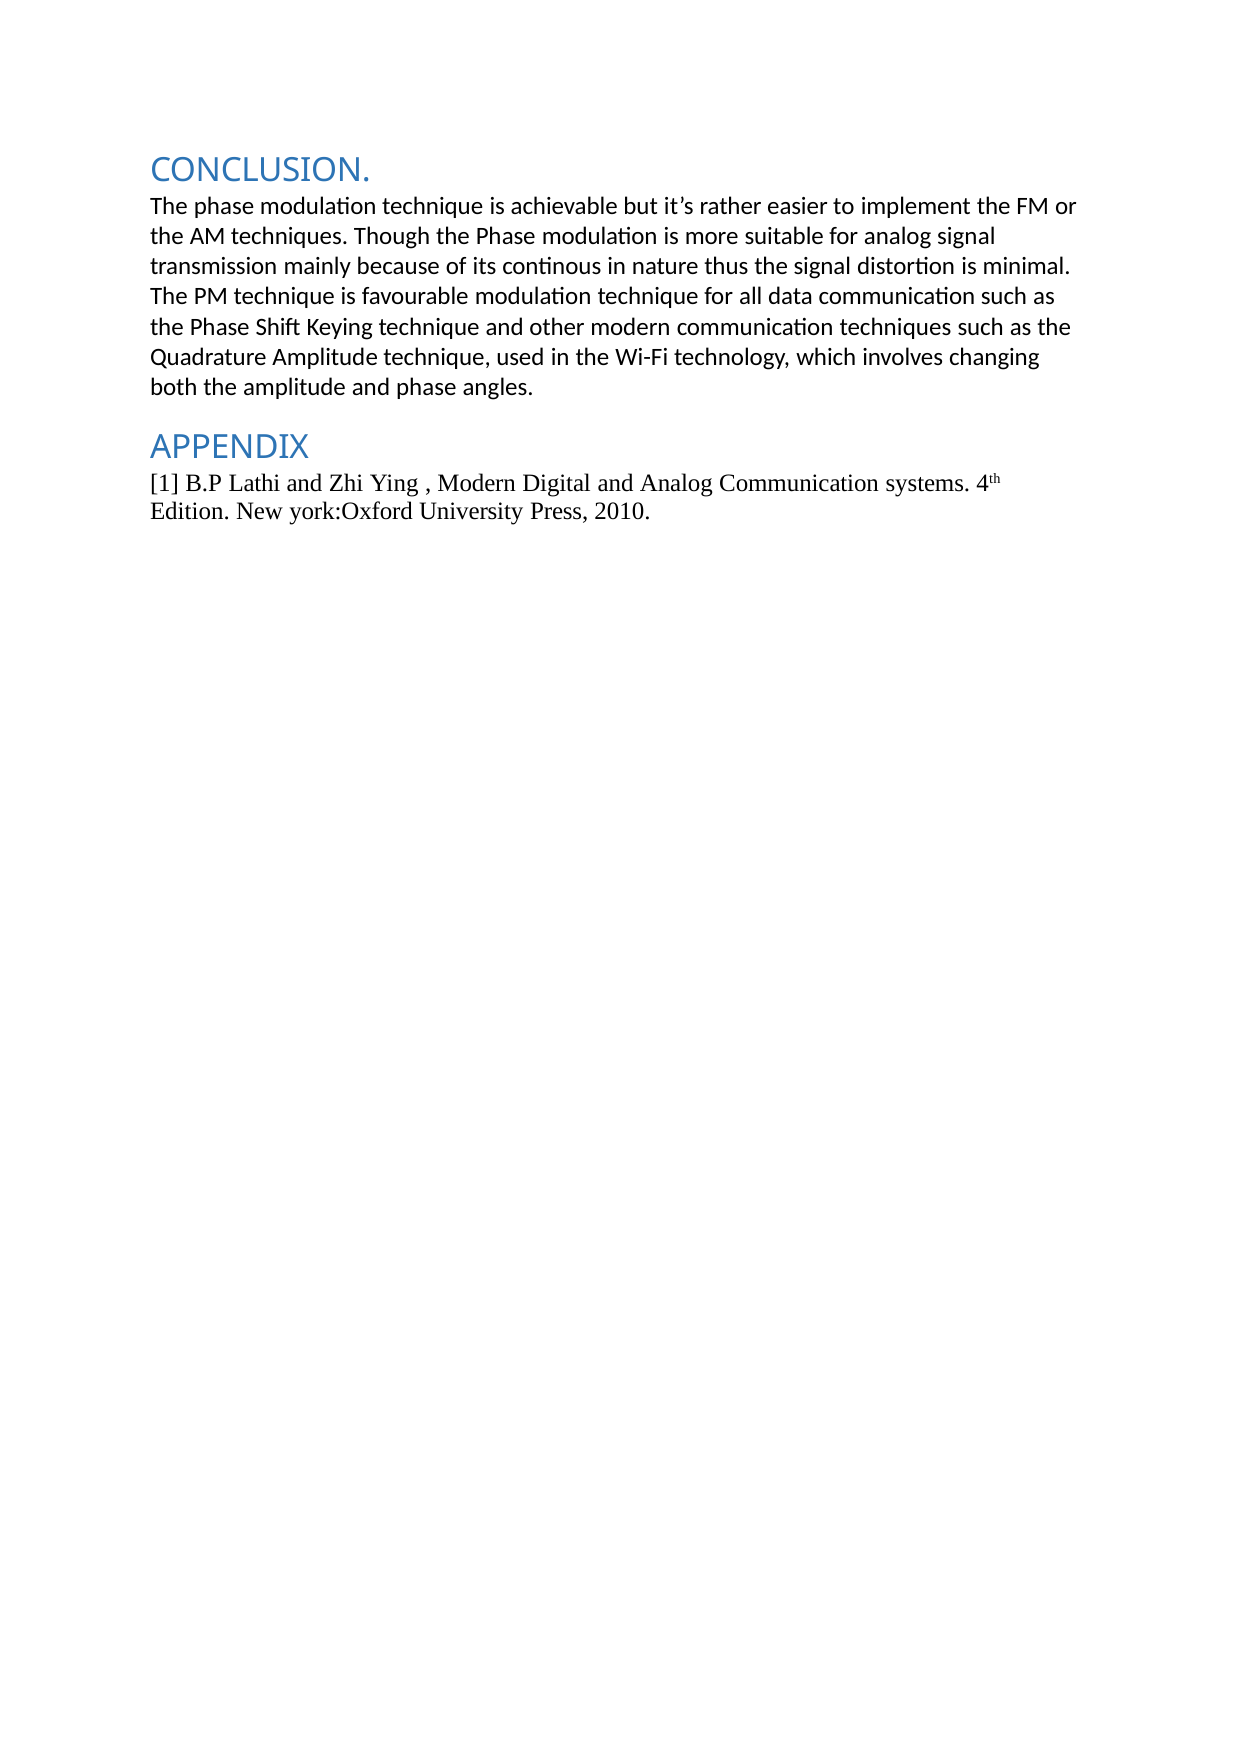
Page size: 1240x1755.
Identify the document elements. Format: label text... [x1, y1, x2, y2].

text_box CONCLUSION. The phase modulation technique is achievable but it’s rather easier to implement the FM or the AM techniques. Though the Phase modulation is more suitable for analog signal transmission mainly because of its continous in nature thus the signal distortion is minimal. The PM technique is favourable modulation technique for all data communication such as the Phase Shift Keying technique and other modern communication techniques such as the Quadrature Amplitude technique, used in the Wi-Fi technology, which involves changing both the amplitude and phase angles. APPENDIX [1] B.P Lathi and Zhi Ying , Modern Digital and Analog Communication systems. 4th Edition. New york:Oxford University Press, 2010. [141, 146, 1092, 525]
